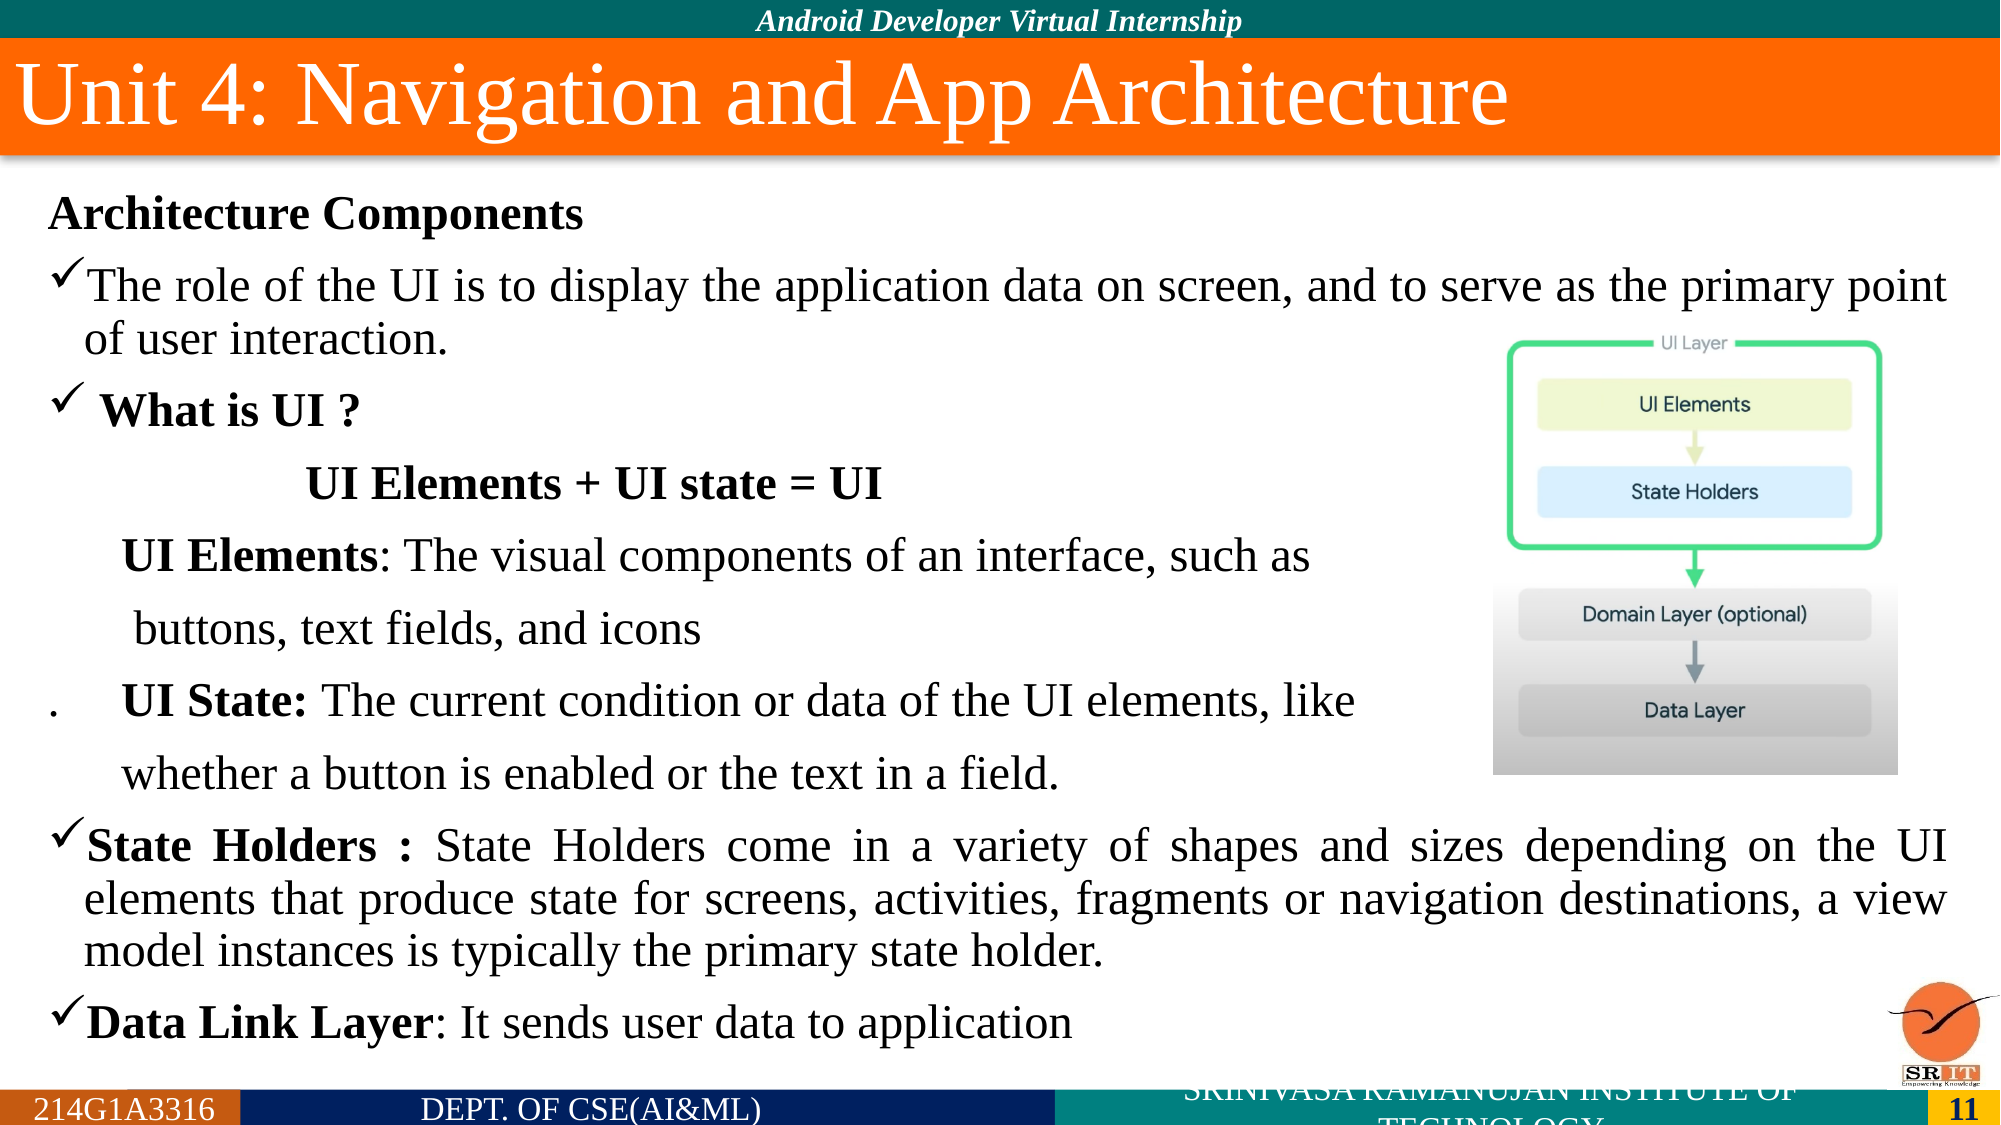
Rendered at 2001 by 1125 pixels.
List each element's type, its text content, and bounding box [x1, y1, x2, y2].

picture [1493, 316, 1898, 775]
list Architecture Components The role of the UI is to display the application data on screen, and to serve as the primary point of user interaction. What is UI ? UI Elements + UI state = UI UI Elements: The visual components of an interface, such as buttons, text fields, and icons . UI State: The current condition or data of the UI elements, like whether a button is enabled or the text in a field. State Holders : State Holders come in a variety of shapes and sizes depending on the UI elements that produce state for screens, activities, fragments or navigation destinations, a view model instances is typically the primary state holder. Data Link Layer: It sends user data to application [32, 179, 1965, 1065]
title Unit 4: Navigation and App Architecture [0, 38, 2000, 156]
picture [1887, 977, 2000, 1090]
